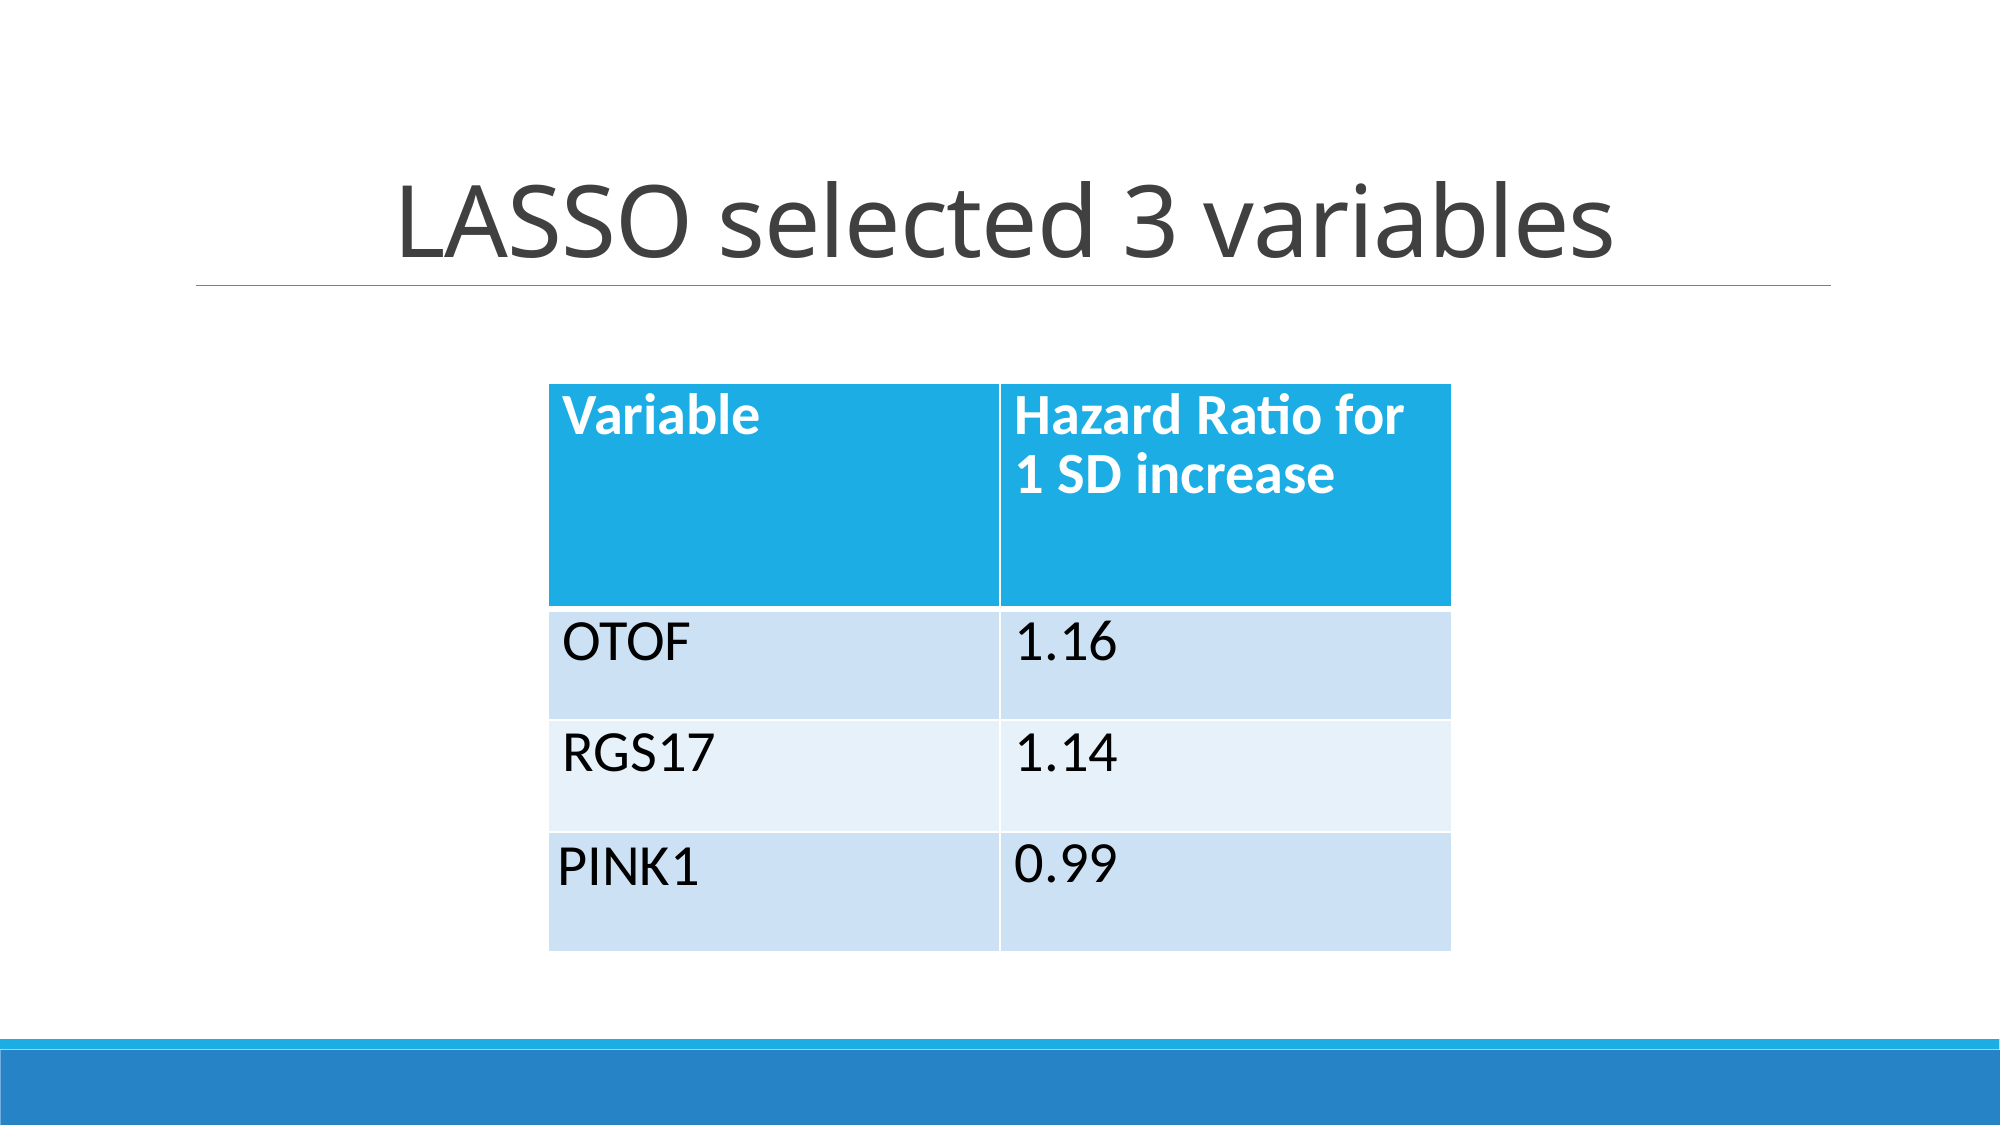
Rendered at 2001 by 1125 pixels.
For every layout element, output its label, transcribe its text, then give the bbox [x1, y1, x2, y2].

table_cell RGS17 [549, 721, 999, 831]
table_cell 0.99 [1001, 833, 1451, 951]
title LASSO selected 3 variables [180, 47, 1830, 285]
table_header Hazard Ratio for 1 SD increase [1001, 384, 1451, 606]
table_cell 1.16 [1001, 612, 1451, 719]
table_cell 1.14 [1001, 721, 1451, 831]
table_header Variable [549, 384, 999, 606]
table_cell PINK1 [549, 833, 999, 951]
table_cell OTOF [549, 612, 999, 719]
